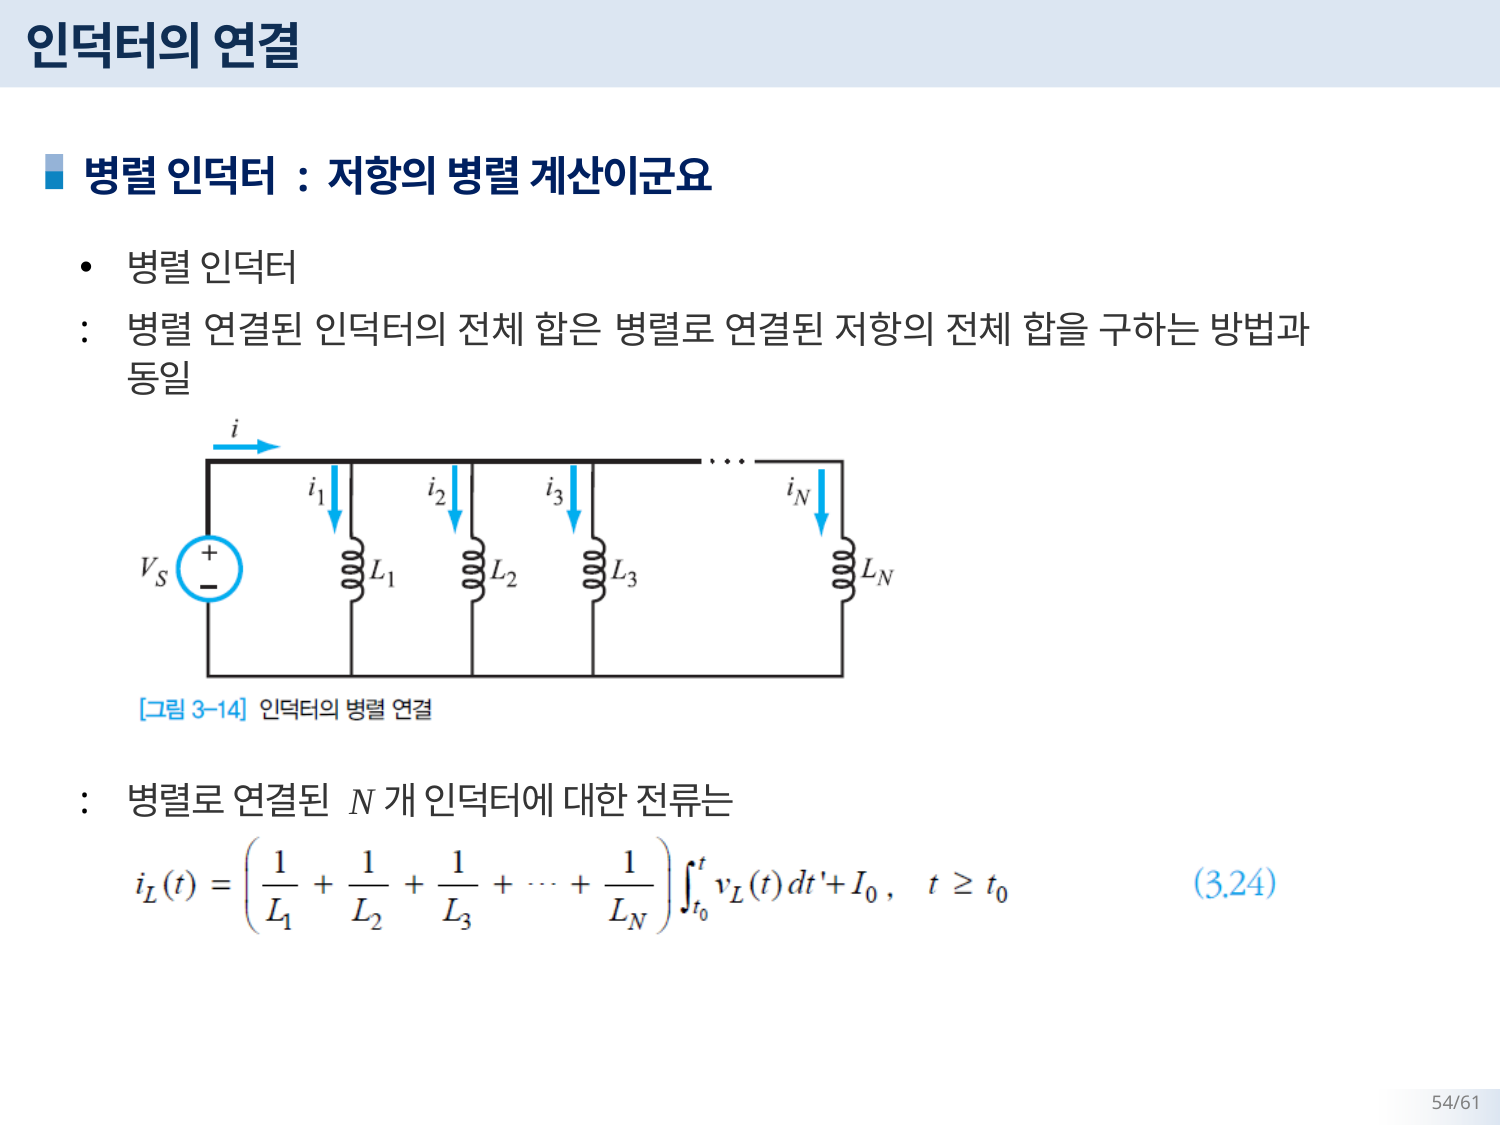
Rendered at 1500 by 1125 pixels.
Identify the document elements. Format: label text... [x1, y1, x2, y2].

title 인덕터의 연결 [10, 5, 1288, 84]
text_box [45, 136, 1450, 204]
text_box 병렬 인덕터 병렬 연결된 인덕터의 전체 합은 병렬로 연결된 저항의 전체 합을 구하는 방법과 동일 병렬로 연결된 N개 인덕터에 대한 전류는 [64, 231, 1324, 954]
picture [125, 416, 899, 727]
picture [127, 833, 1284, 942]
